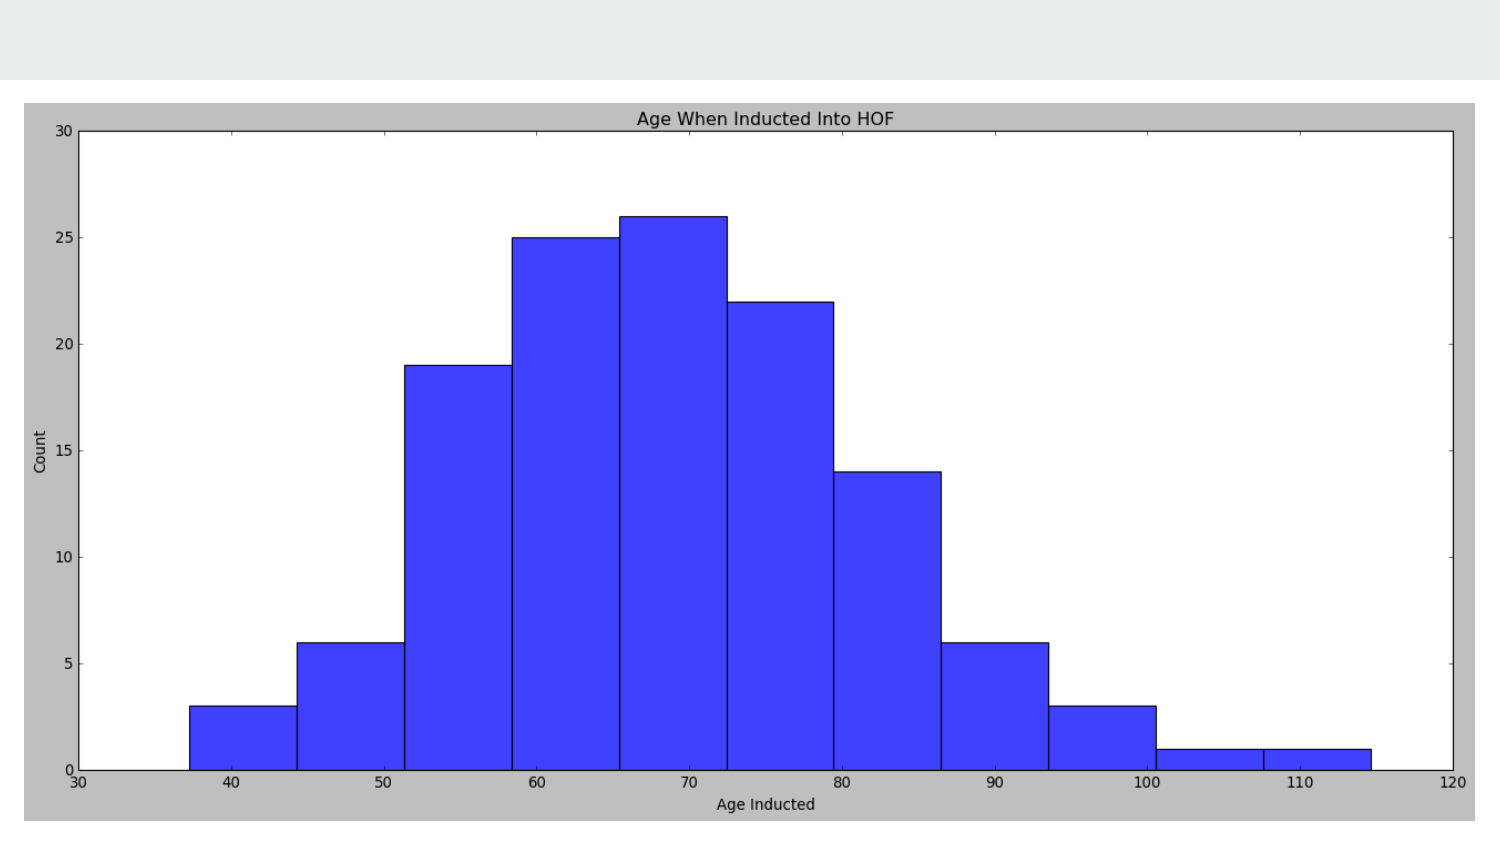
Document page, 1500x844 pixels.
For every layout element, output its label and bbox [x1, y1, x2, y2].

picture [24, 103, 1476, 821]
